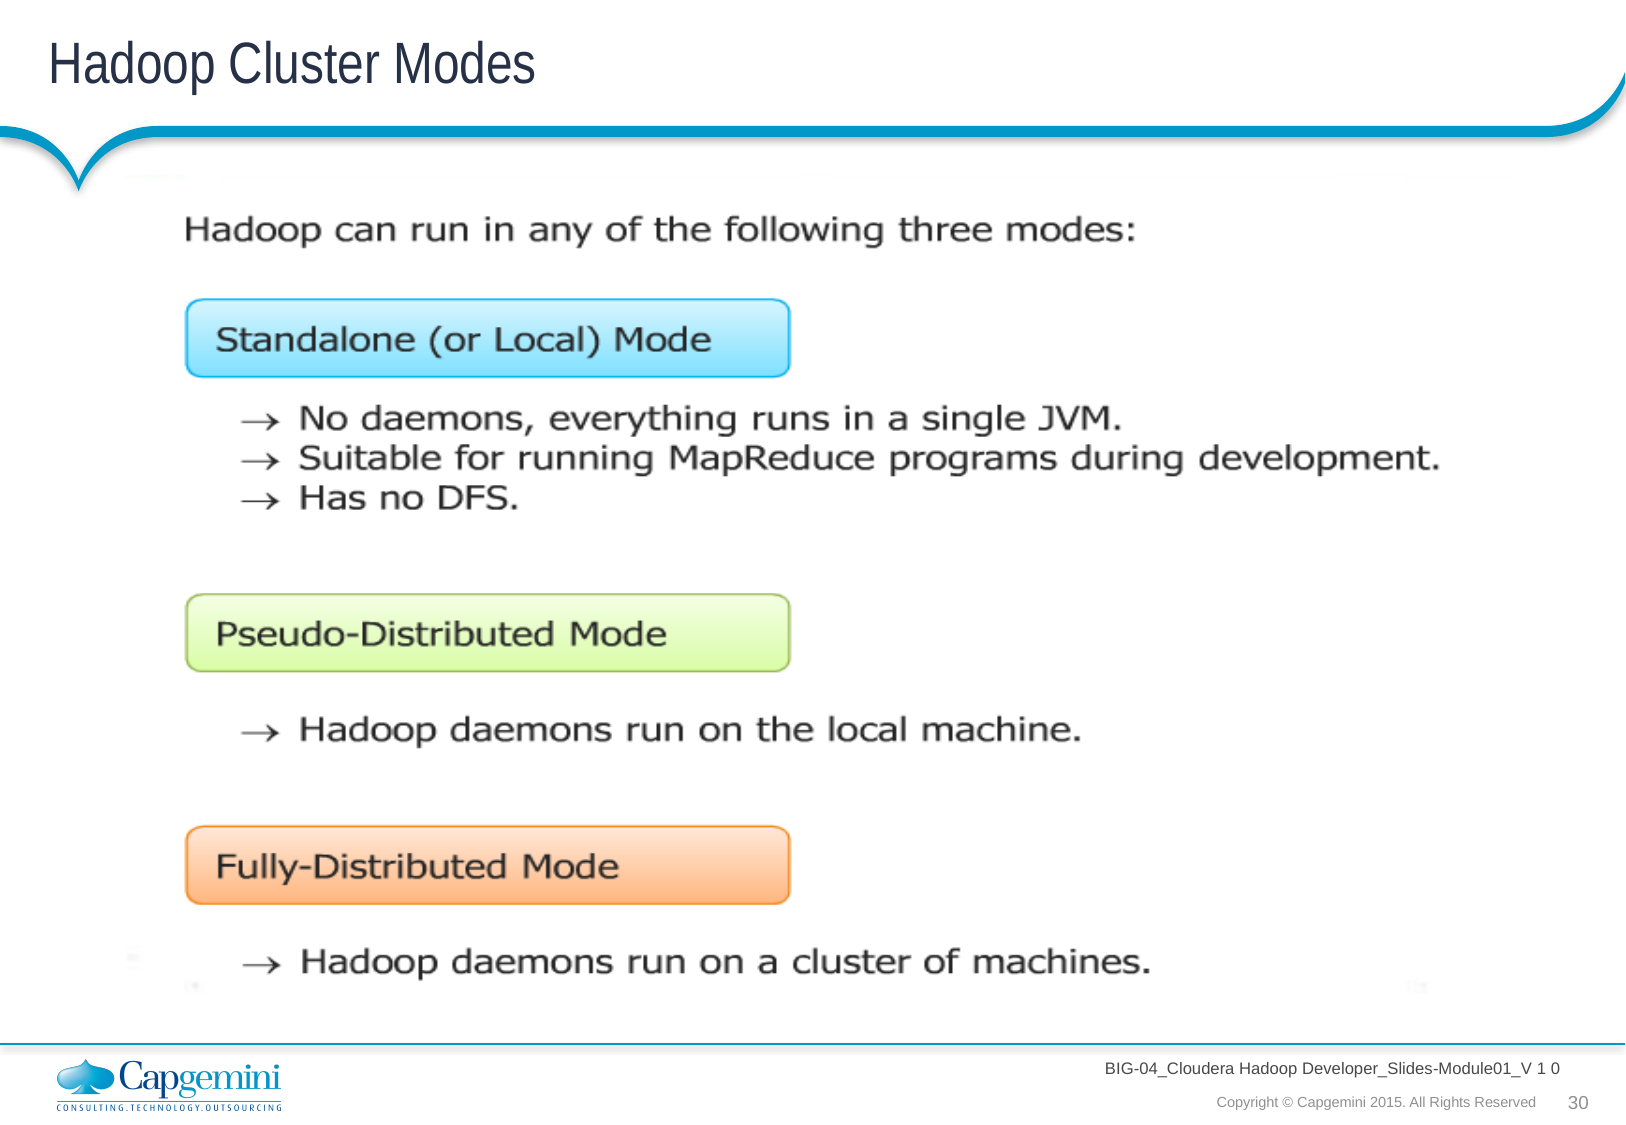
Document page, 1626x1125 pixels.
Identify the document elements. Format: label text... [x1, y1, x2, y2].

picture [124, 174, 1513, 1013]
title Hadoop Cluster Modes [0, 0, 1625, 132]
picture [57, 1059, 281, 1111]
